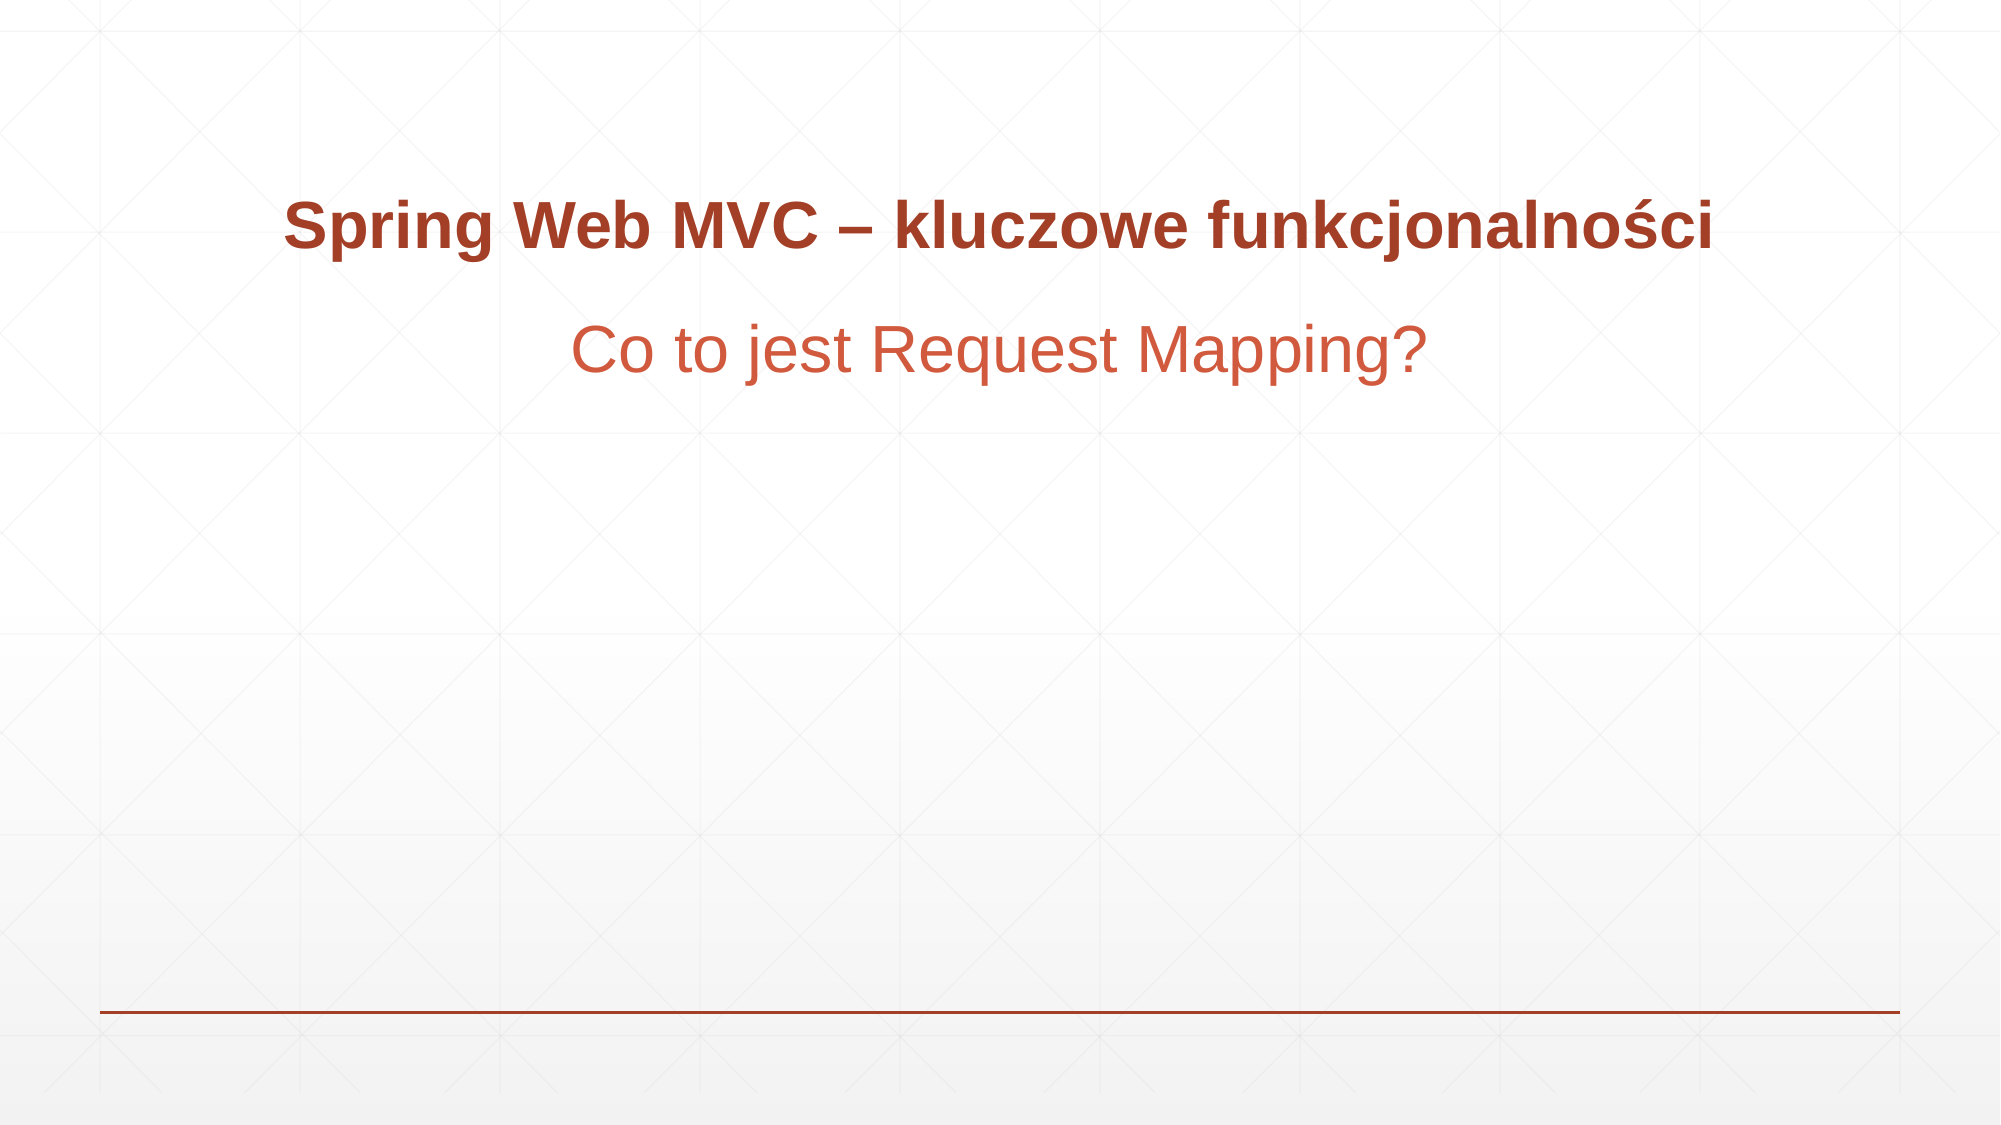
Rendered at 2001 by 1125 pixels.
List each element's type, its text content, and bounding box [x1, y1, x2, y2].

title Spring Web MVC – kluczowe funkcjonalności [212, 82, 1788, 271]
list Co to jest Request Mapping? [212, 298, 1788, 404]
